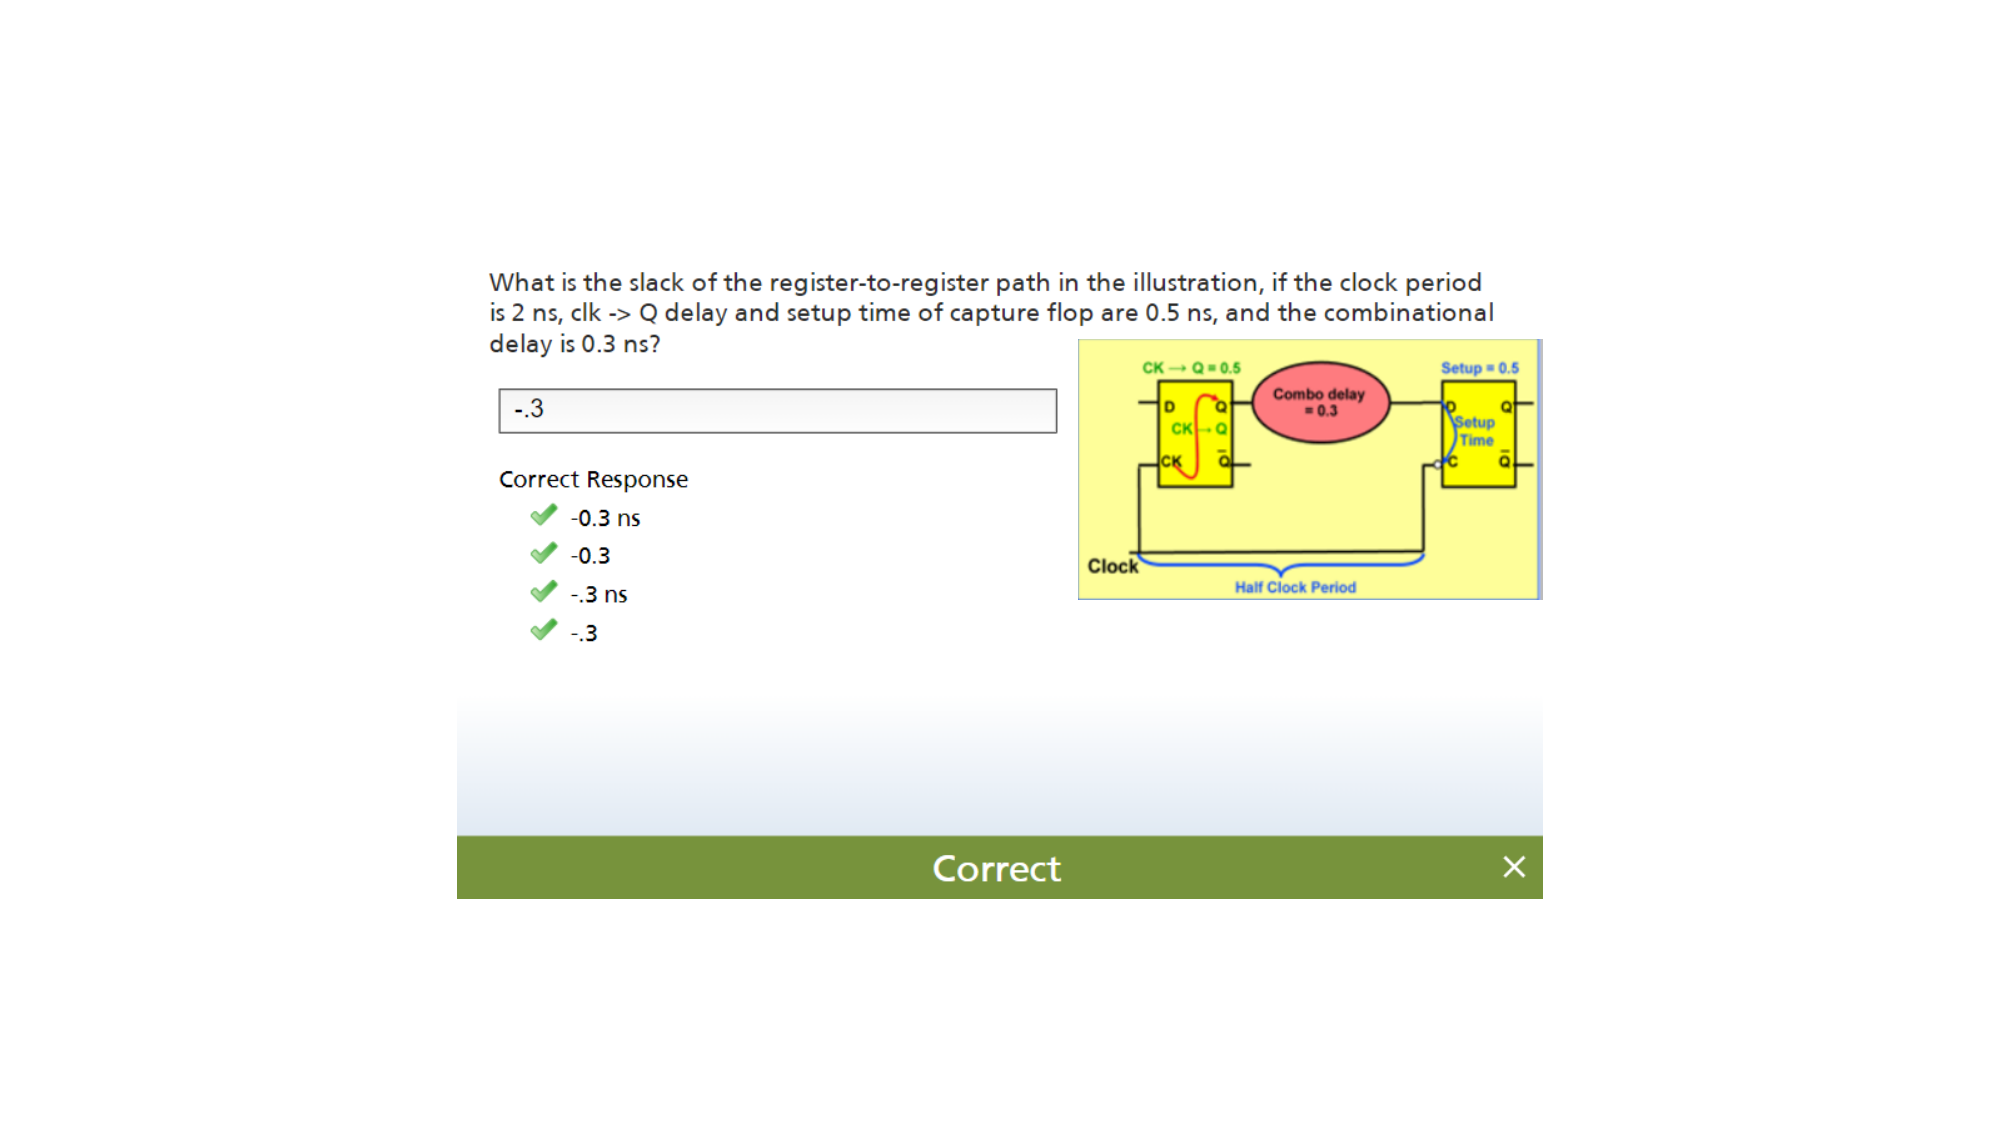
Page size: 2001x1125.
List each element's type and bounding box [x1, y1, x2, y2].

picture [457, 226, 1543, 899]
